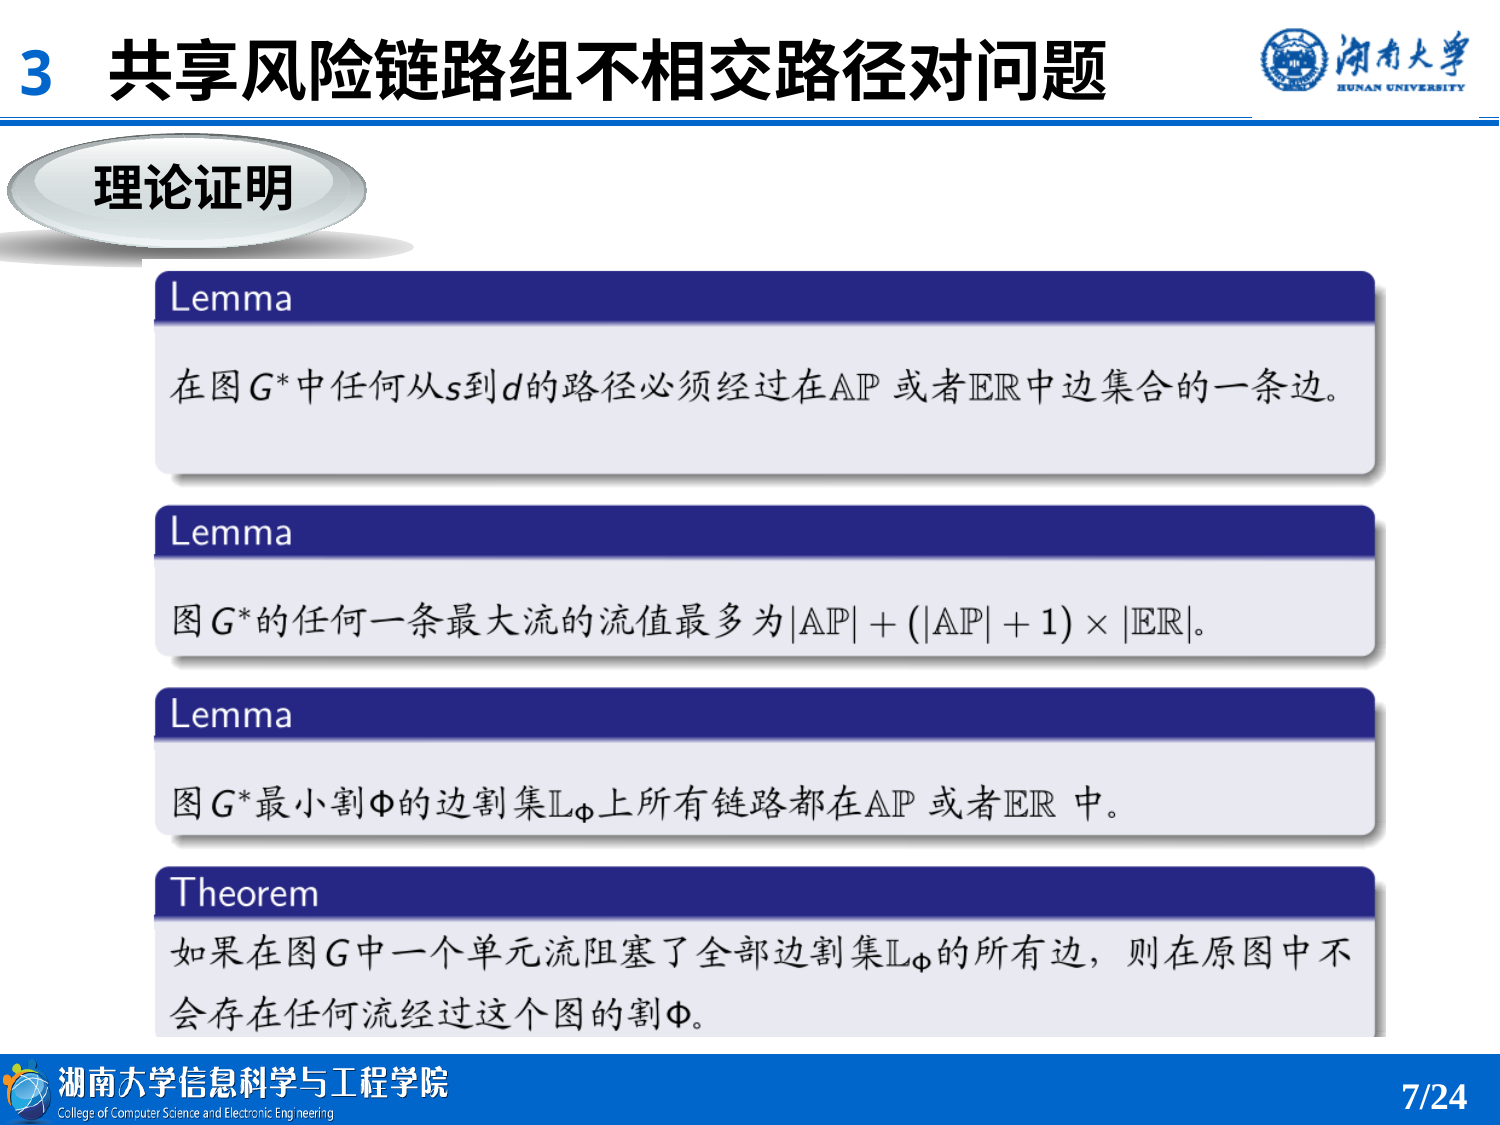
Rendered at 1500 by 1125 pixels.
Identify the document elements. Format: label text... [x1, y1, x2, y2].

picture [1252, 3, 1479, 118]
picture [0, 1054, 450, 1124]
picture [142, 259, 1386, 1037]
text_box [0, 133, 418, 269]
text_box 3 共享风险链路组不相交路径对问题 [2, 21, 1124, 117]
text_box 7/24 [1386, 1064, 1483, 1125]
